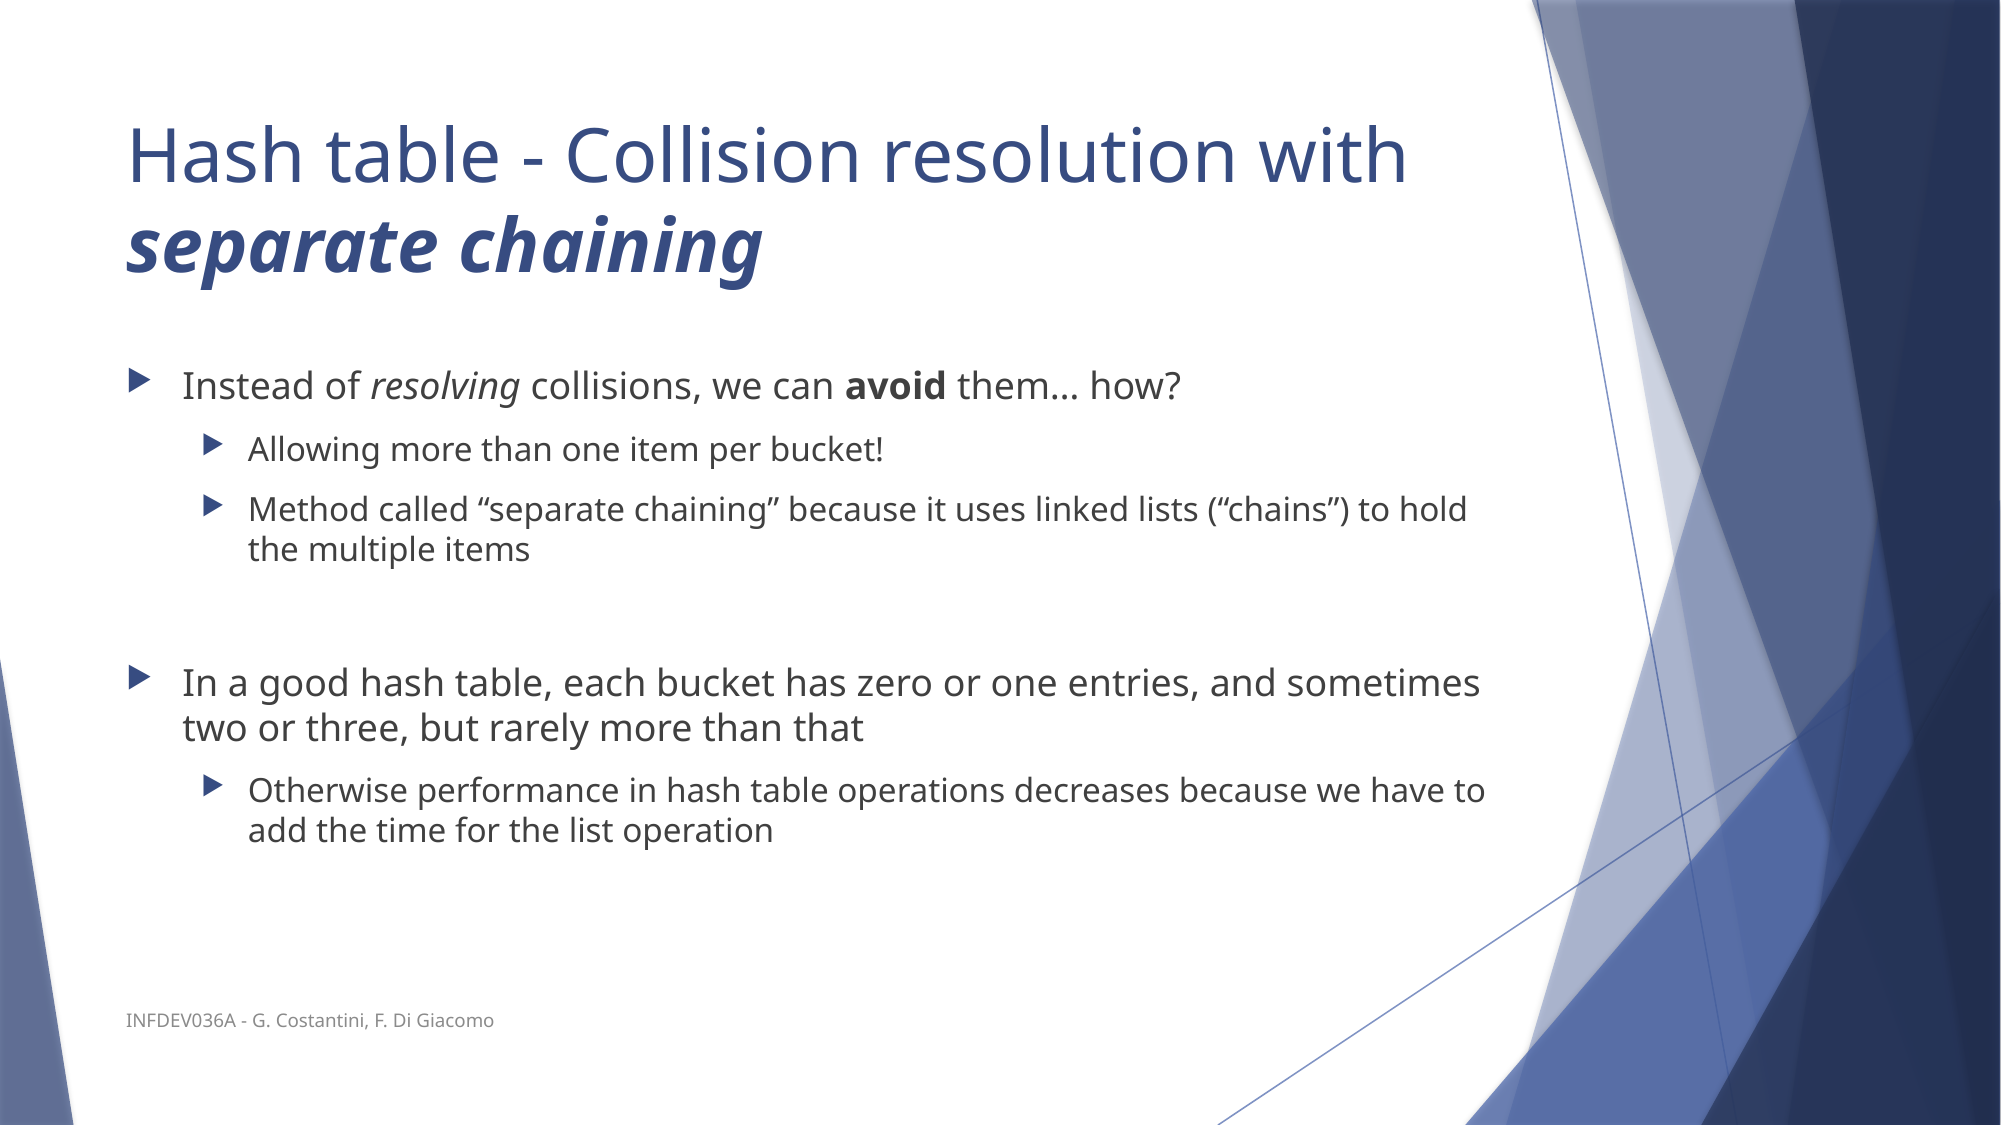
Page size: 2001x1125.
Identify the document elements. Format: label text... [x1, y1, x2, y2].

footer INFDEV036A - G. Costantini, F. Di Giacomo [111, 991, 1145, 1051]
title Hash table - Collision resolution with separate chaining [111, 99, 1522, 317]
list Instead of resolving collisions, we can avoid them… how? Allowing more than one item per bucket! Method called “separate chaining” because it uses linked lists (“chains”) to hold the multiple items In a good hash table, each bucket has zero or one entries, and sometimes two or three, but rarely more than that Otherwise performance in hash table operations decreases because we have to add the time for the list operation [111, 354, 1522, 992]
